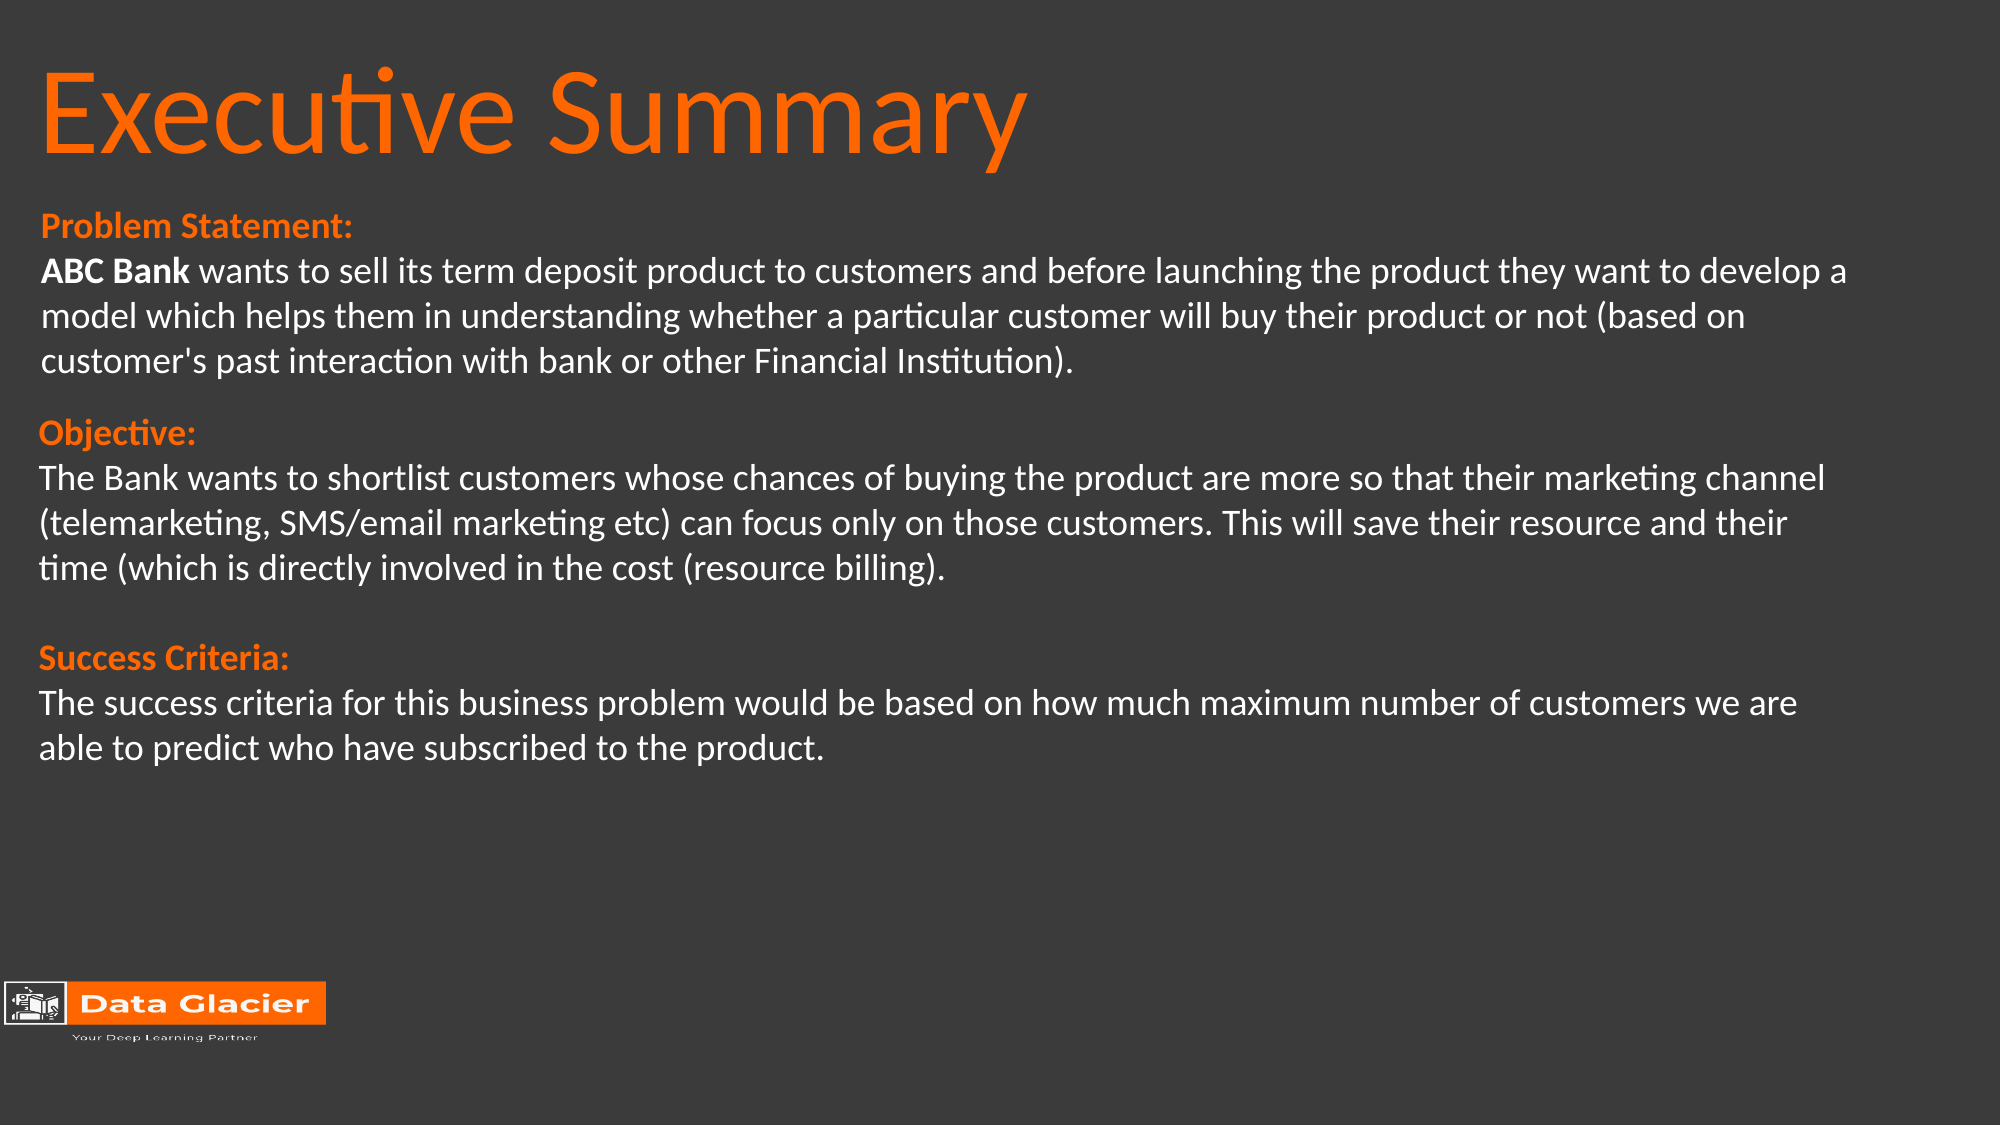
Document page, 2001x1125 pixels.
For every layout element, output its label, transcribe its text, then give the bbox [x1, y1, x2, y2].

picture [0, 897, 329, 1125]
text_box Problem Statement: ABC Bank wants to sell its term deposit product to customers and before launching the product they want to develop a model which helps them in understanding whether a particular customer will buy their product or not (based on customer's past interaction with bank or other Financial Institution). [25, 193, 1917, 389]
text_box Executive Summary [23, 20, 1056, 186]
text_box Objective: The Bank wants to shortlist customers whose chances of buying the product are more so that their marketing channel (telemarketing, SMS/email marketing etc) can focus only on those customers. This will save their resource and their time (which is directly involved in the cost (resource billing). Success Criteria: The success criteria for this business problem would be based on how much maximum number of customers we are able to predict who have subscribed to the product. [23, 400, 1872, 776]
